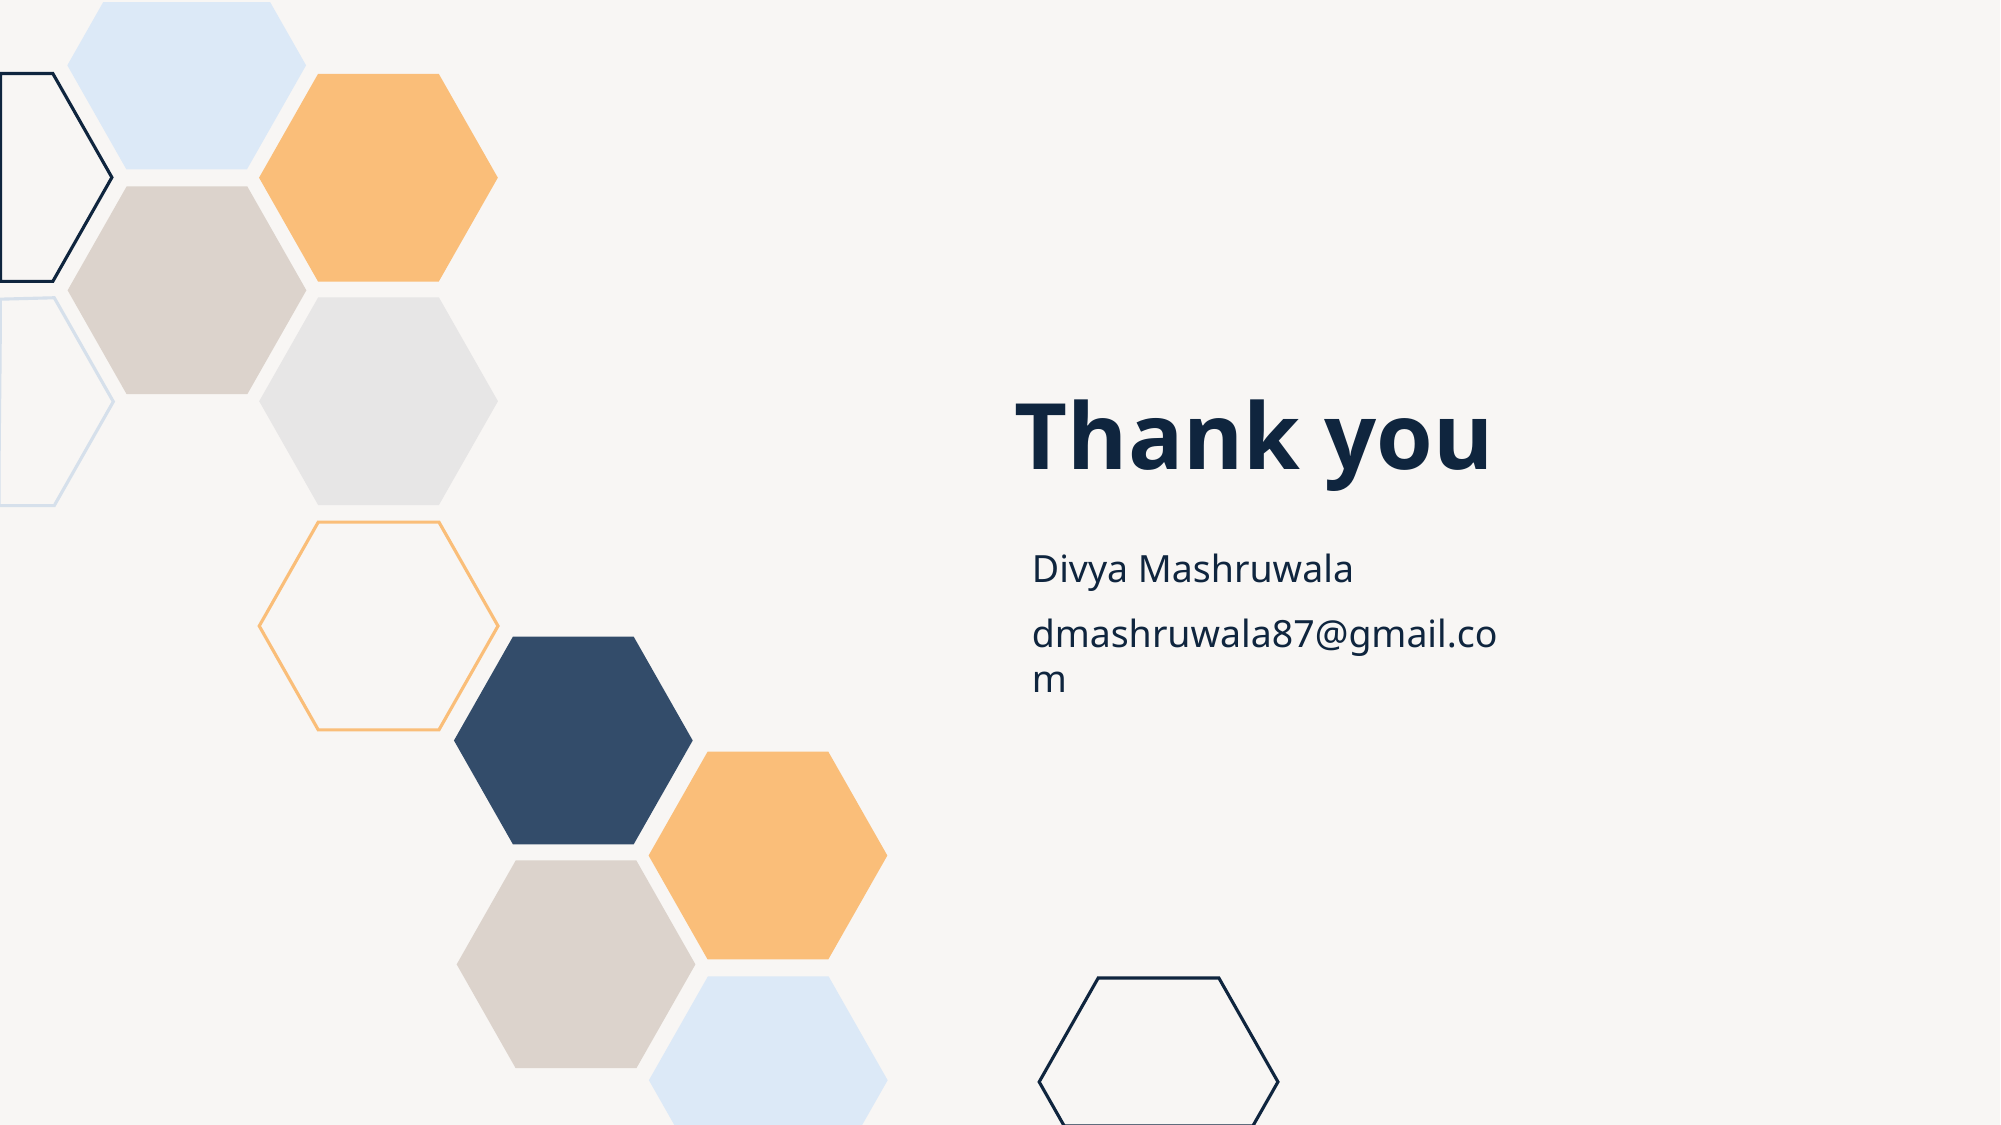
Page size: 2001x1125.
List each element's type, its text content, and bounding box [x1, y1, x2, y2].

list Divya Mashruwala dmashruwala87@gmail.com [1016, 537, 1515, 846]
title Thank you [999, 279, 1830, 497]
